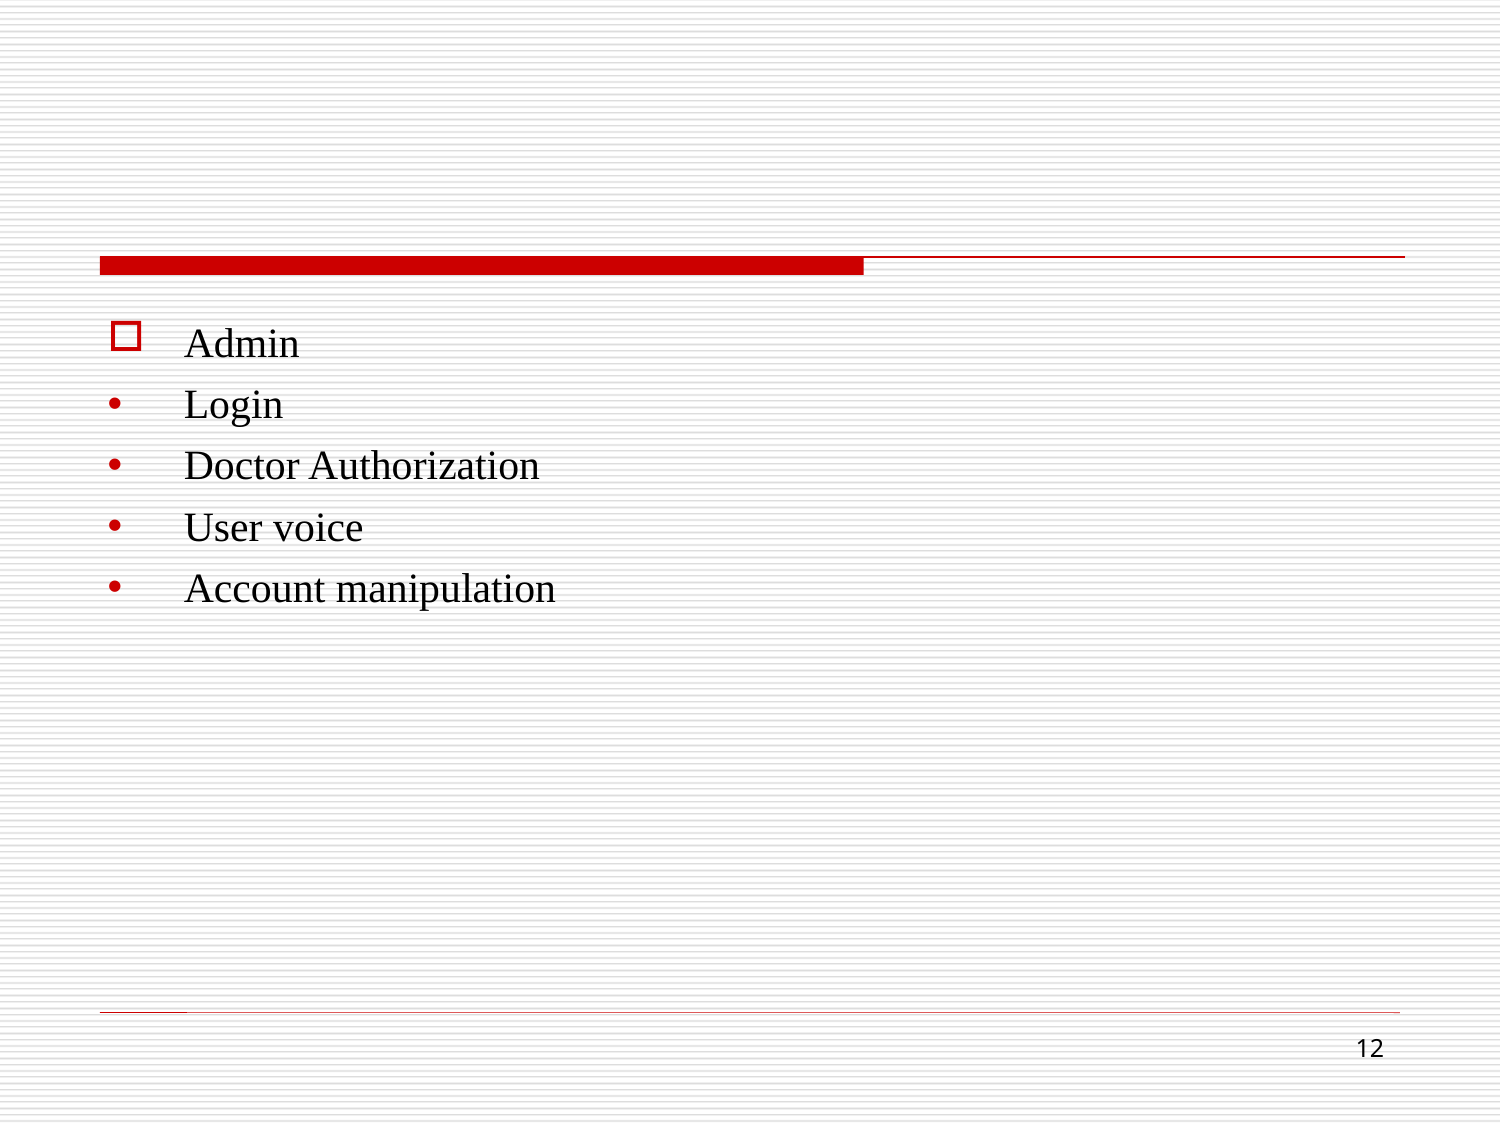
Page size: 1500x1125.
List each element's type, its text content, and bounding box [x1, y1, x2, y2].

slide_number 12 [1074, 1024, 1400, 1102]
picture [0, 0, 1500, 1125]
list Admin Login Doctor Authorization User voice Account manipulation [92, 313, 1405, 1013]
